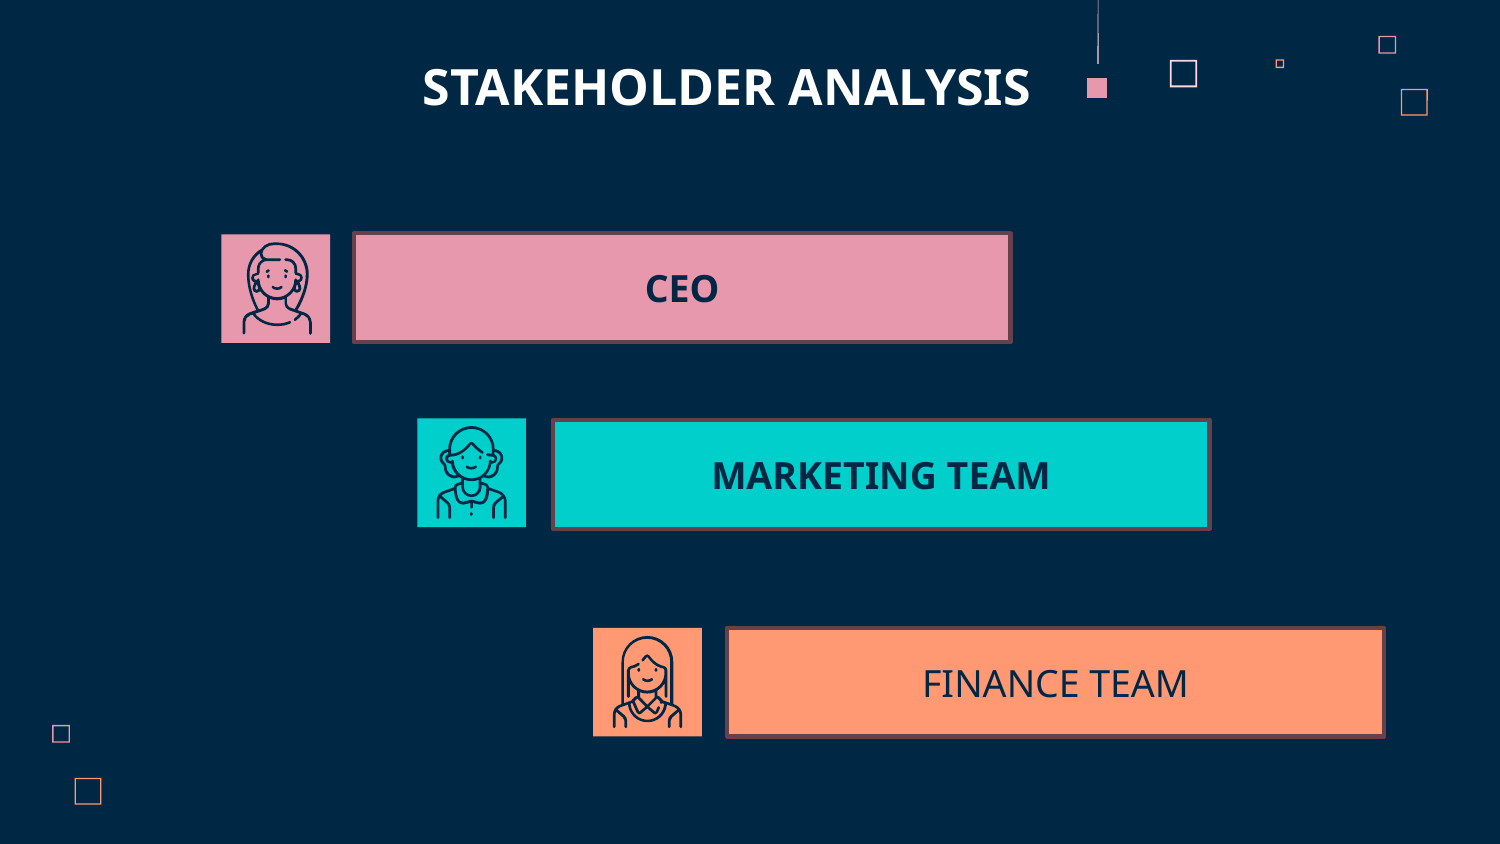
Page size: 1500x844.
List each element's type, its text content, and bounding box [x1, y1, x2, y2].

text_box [221, 234, 331, 344]
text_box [417, 418, 527, 528]
text_box MARKETING TEAM [551, 418, 1212, 531]
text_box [592, 627, 703, 737]
text_box STAKEHOLDER ANALYSIS [378, 7, 1076, 131]
text_box FINANCE TEAM [725, 626, 1386, 739]
text_box CEO [352, 231, 1013, 344]
